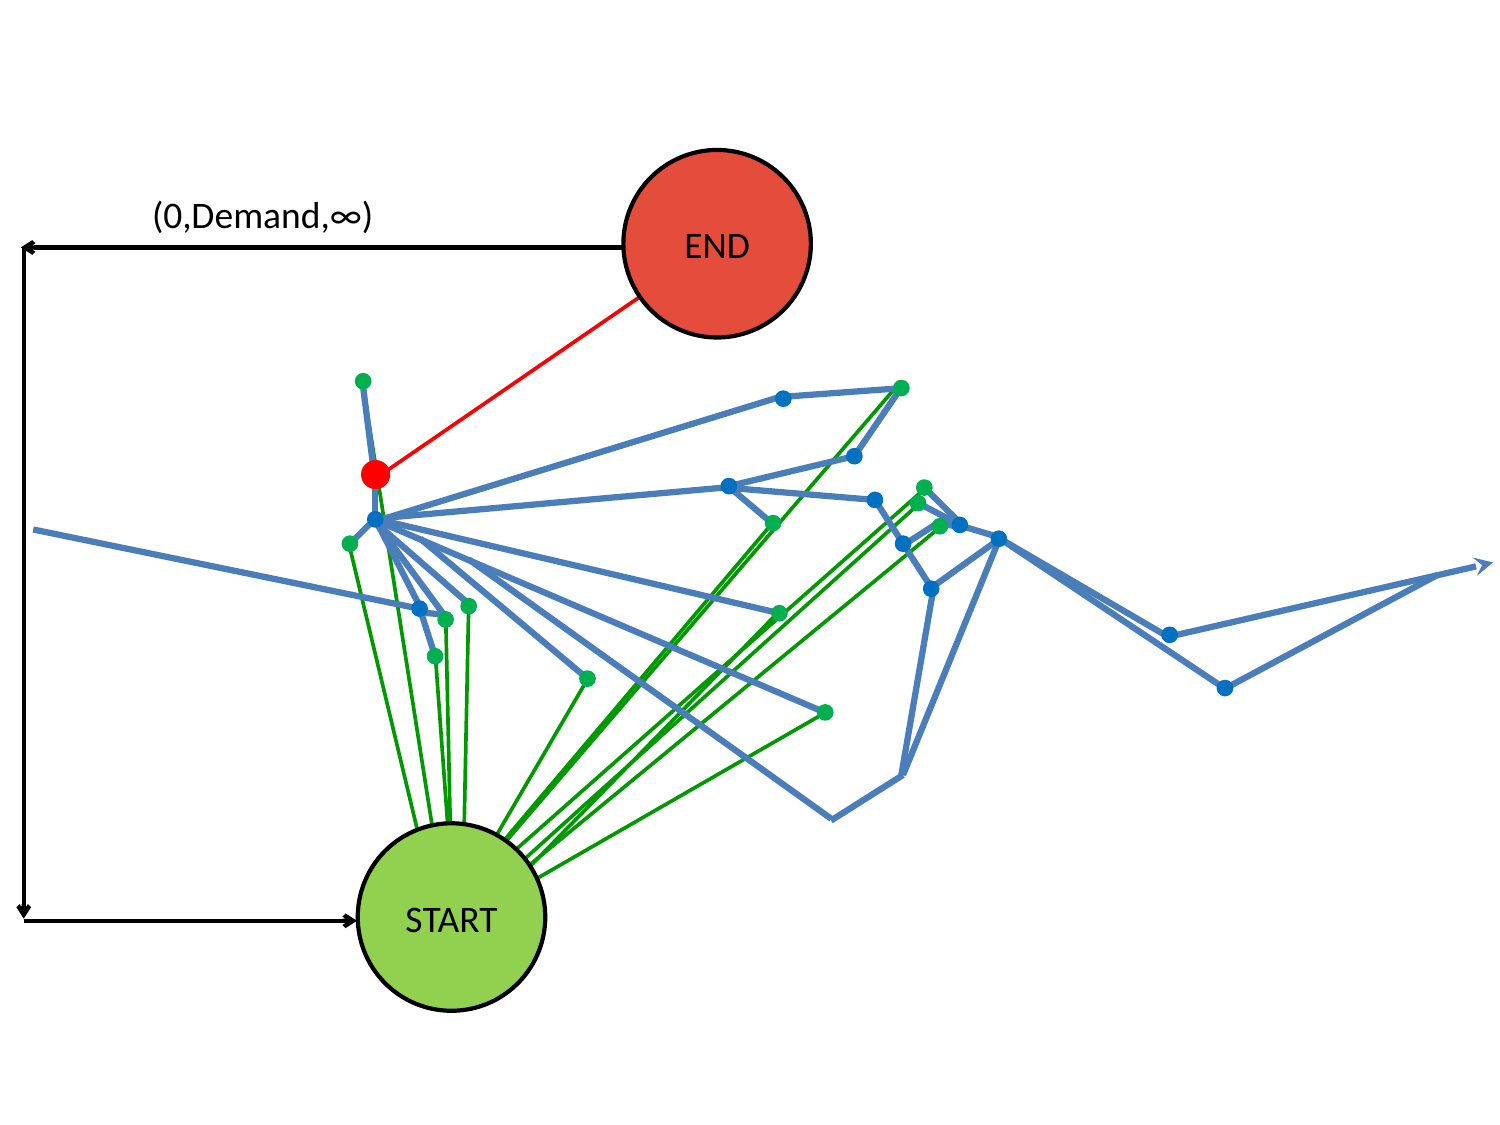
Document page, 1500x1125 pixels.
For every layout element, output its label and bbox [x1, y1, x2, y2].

text_box [348, 149, 938, 373]
text_box [348, 830, 938, 1012]
text_box [20, 182, 623, 921]
text_box [628, 374, 1494, 821]
